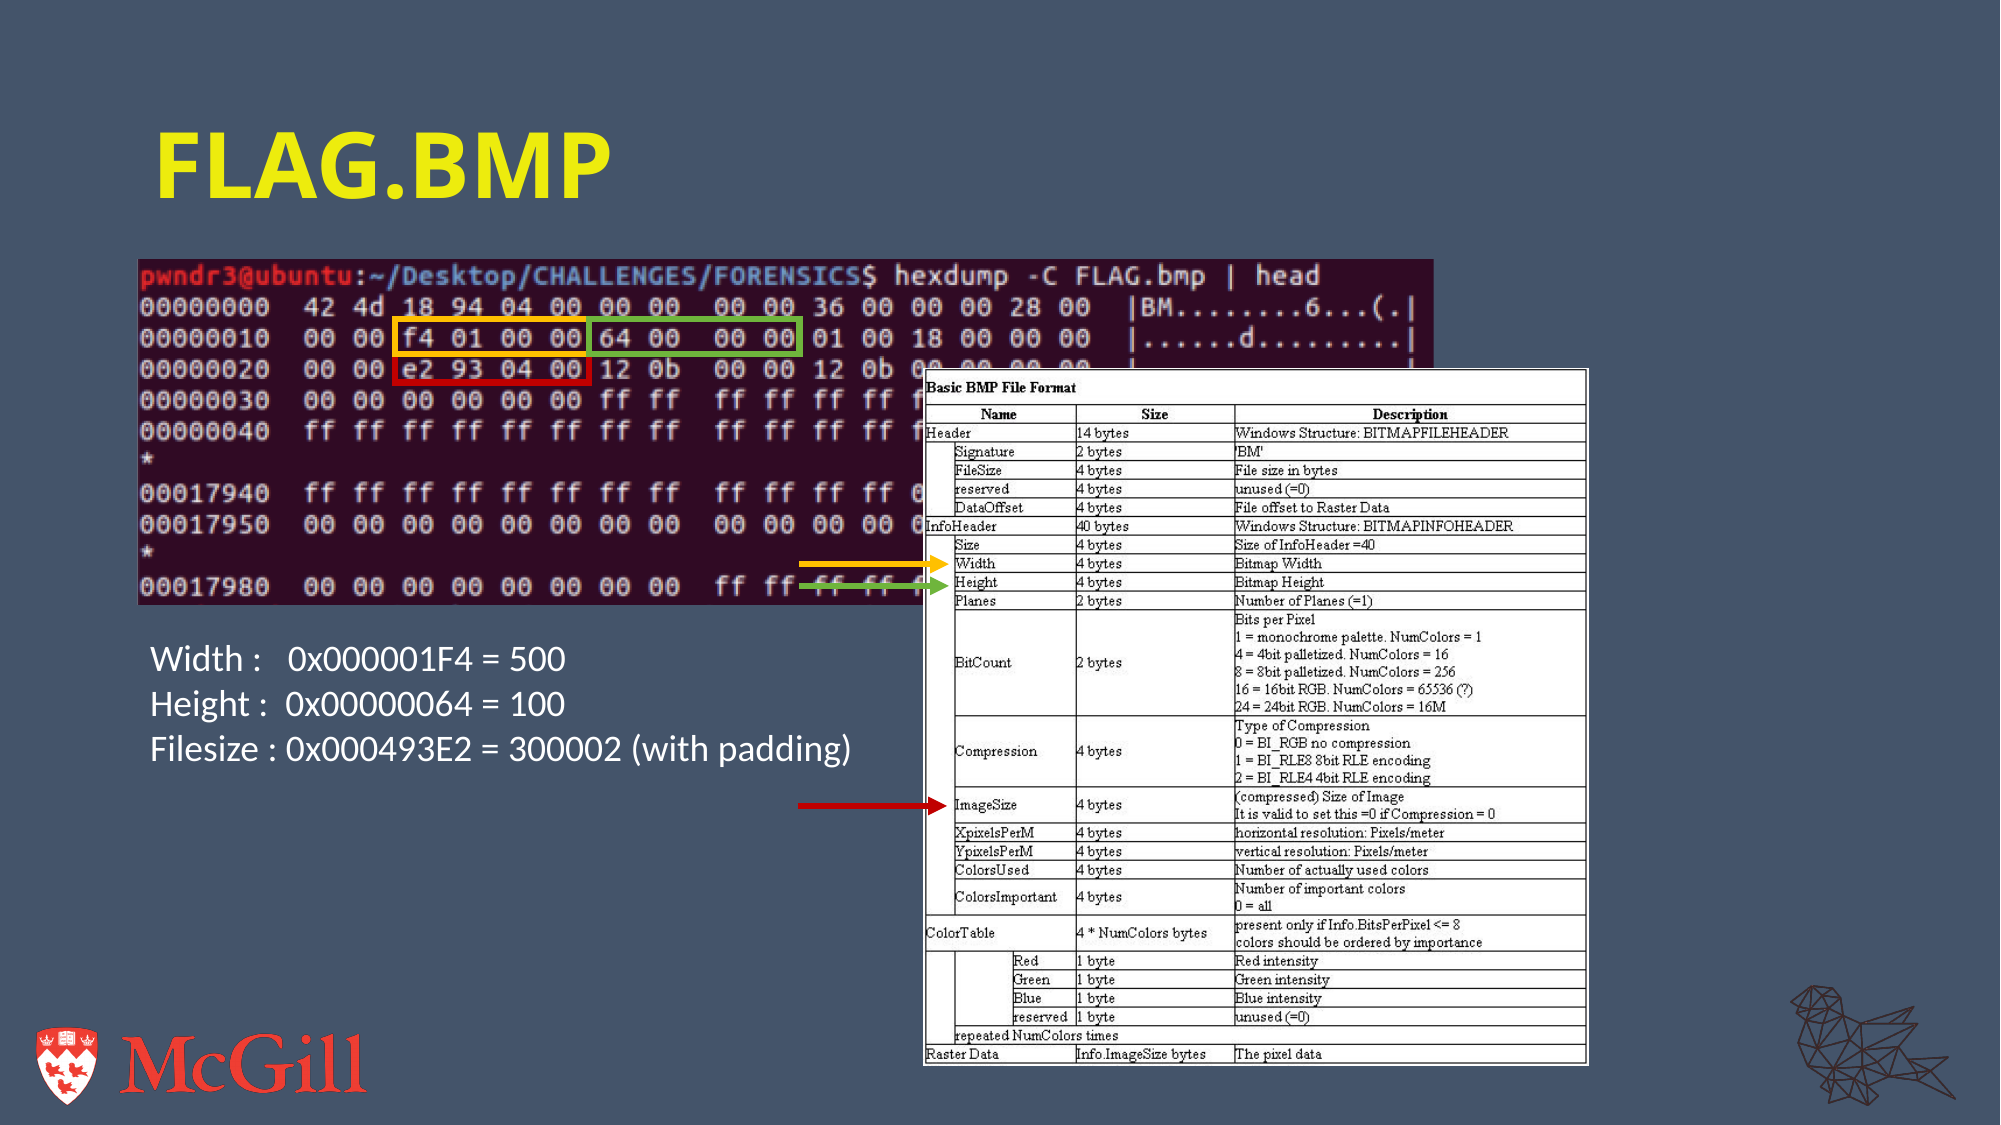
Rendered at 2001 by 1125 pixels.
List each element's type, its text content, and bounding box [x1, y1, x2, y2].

title flag.bmp [137, 59, 1863, 278]
picture [34, 1026, 369, 1106]
text_box Width : 0x000001F4 = 500 Height : 0x00000064 = 100 Filesize : 0x000493E2 = 300002 (with padding) [135, 626, 868, 777]
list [137, 259, 1434, 605]
picture [923, 368, 1589, 1066]
